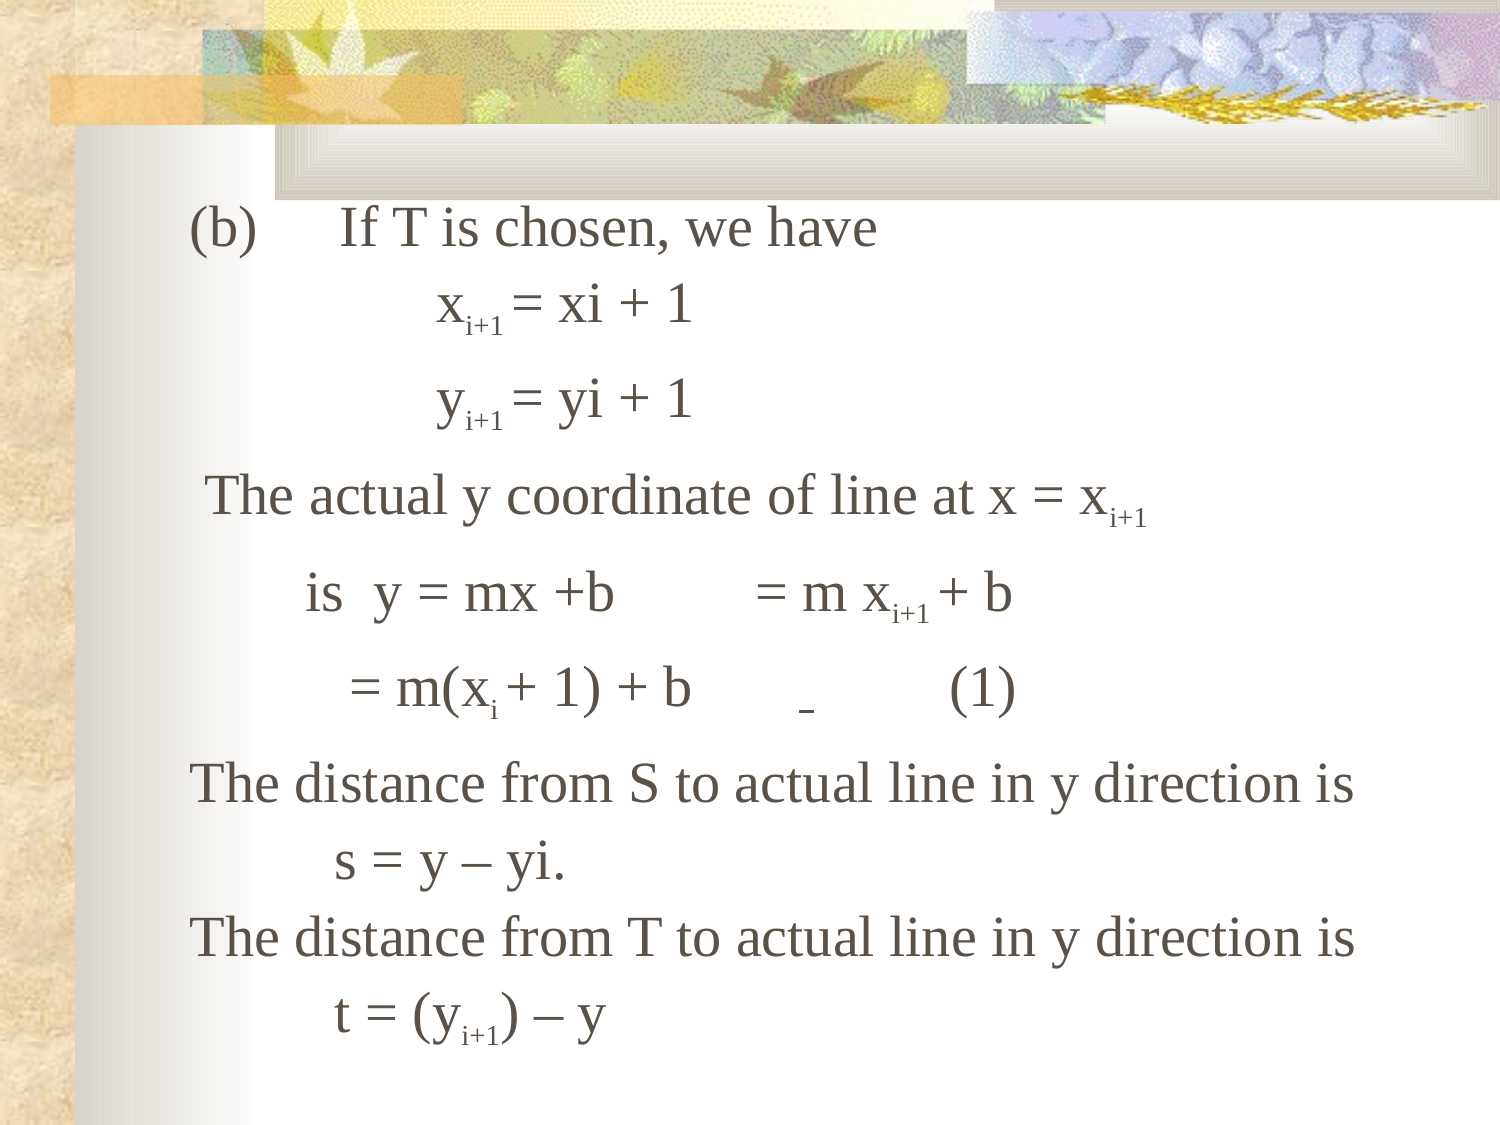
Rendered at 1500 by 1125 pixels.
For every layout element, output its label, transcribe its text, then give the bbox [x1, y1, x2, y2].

picture [0, 0, 1500, 1125]
text_box (b) If T is chosen, we have xi+1 = xi + 1 yi+1 = yi + 1 The actual y coordinate of line at x = xi+1 is y = mx +b = m xi+1 + b = m(xi + 1) + b (1) The distance from S to actual line in y direction is s = y – yi. The distance from T to actual line in y direction is t = (yi+1) – y [175, 179, 1370, 1051]
